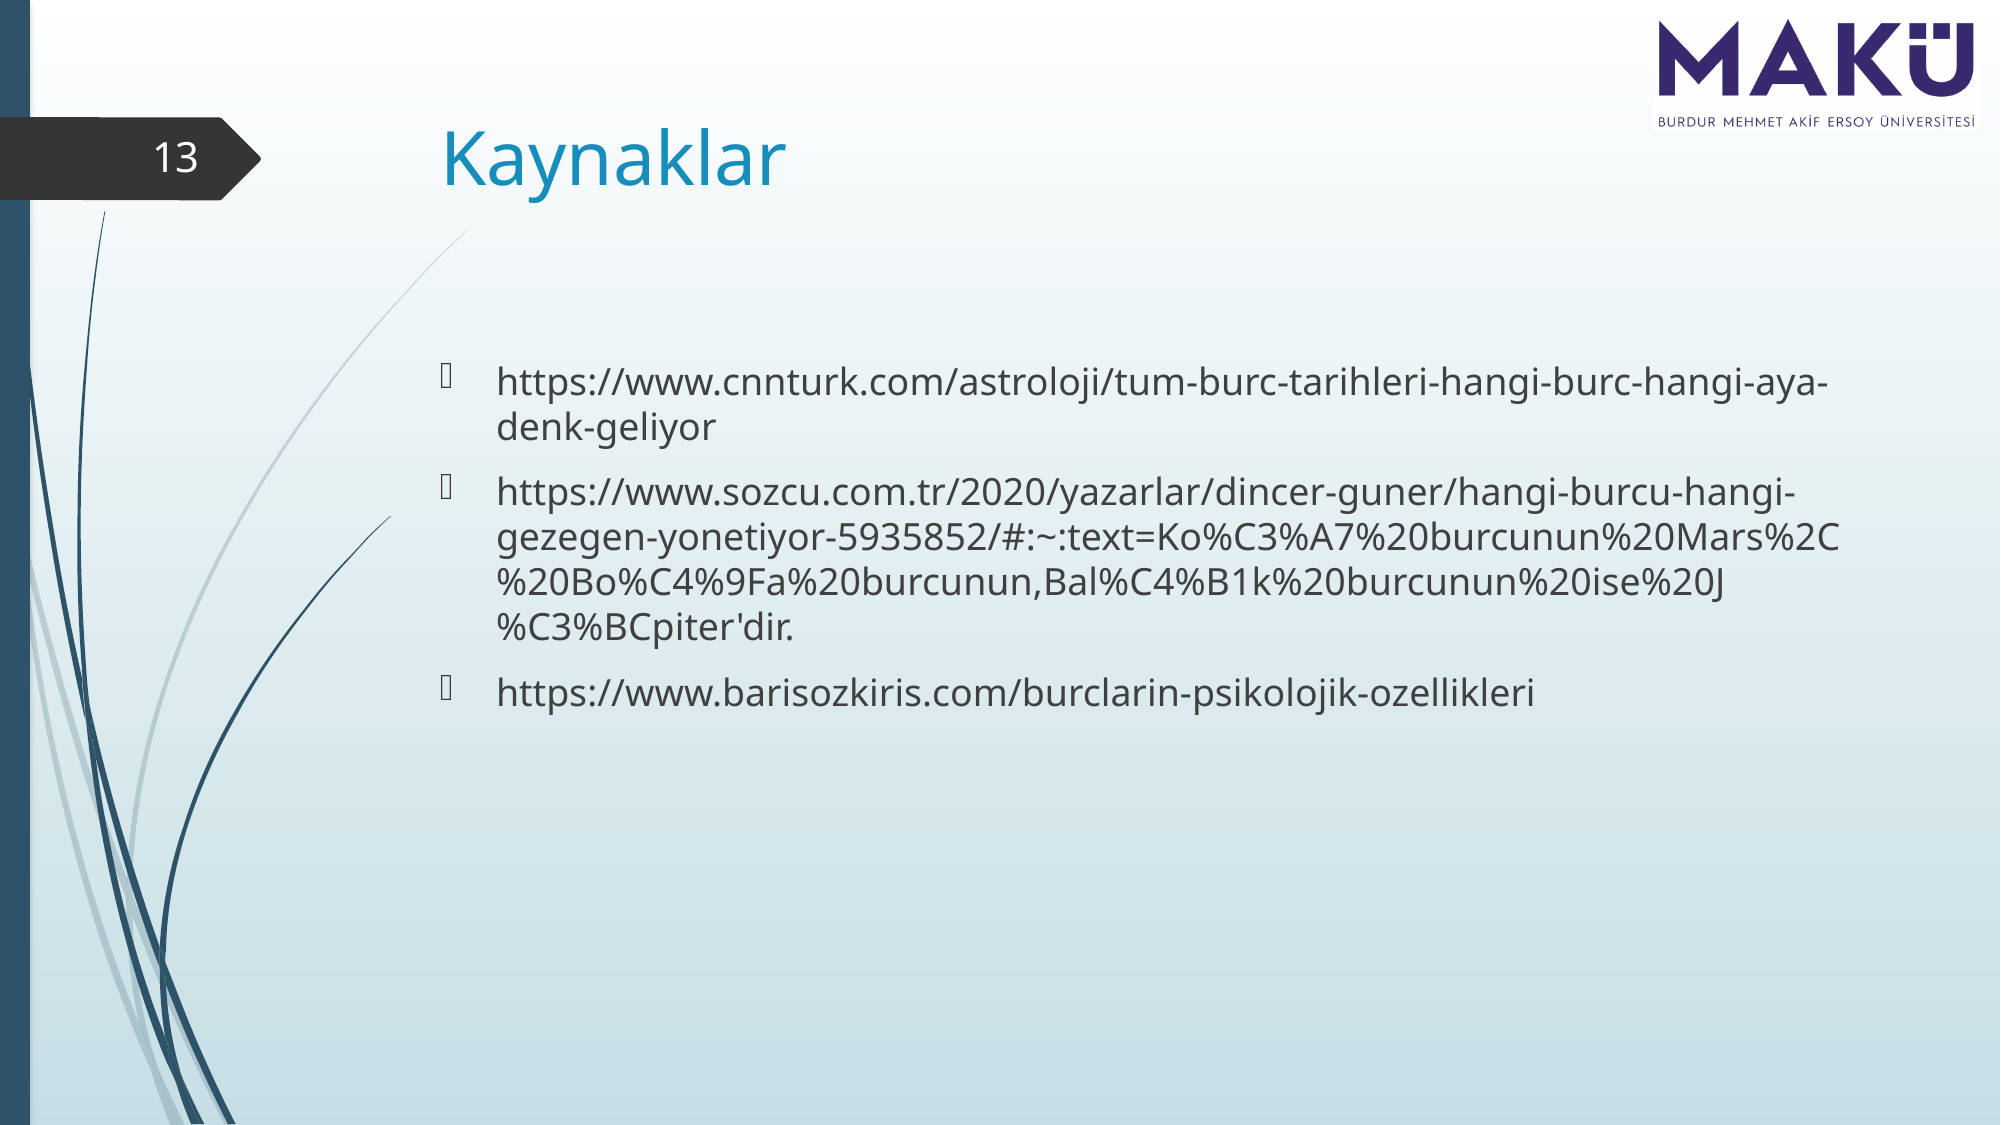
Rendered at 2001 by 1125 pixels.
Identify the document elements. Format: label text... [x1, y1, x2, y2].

title Kaynaklar [425, 102, 1888, 313]
list https://www.cnnturk.com/astroloji/tum-burc-tarihleri-hangi-burc-hangi-aya-denk-geliyor https://www.sozcu.com.tr/2020/yazarlar/dincer-guner/hangi-burcu-hangi-gezegen-yonetiyor-5935852/#:~:text=Ko%C3%A7%20burcunun%20Mars%2C%20Bo%C4%9Fa%20burcunun,Bal%C4%B1k%20burcunun%20ise%20J%C3%BCpiter'dir. https://www.barisozkiris.com/burclarin-psikolojik-ozellikleri [424, 350, 1888, 970]
slide_number 13 [87, 129, 216, 190]
picture [1652, 16, 1981, 130]
